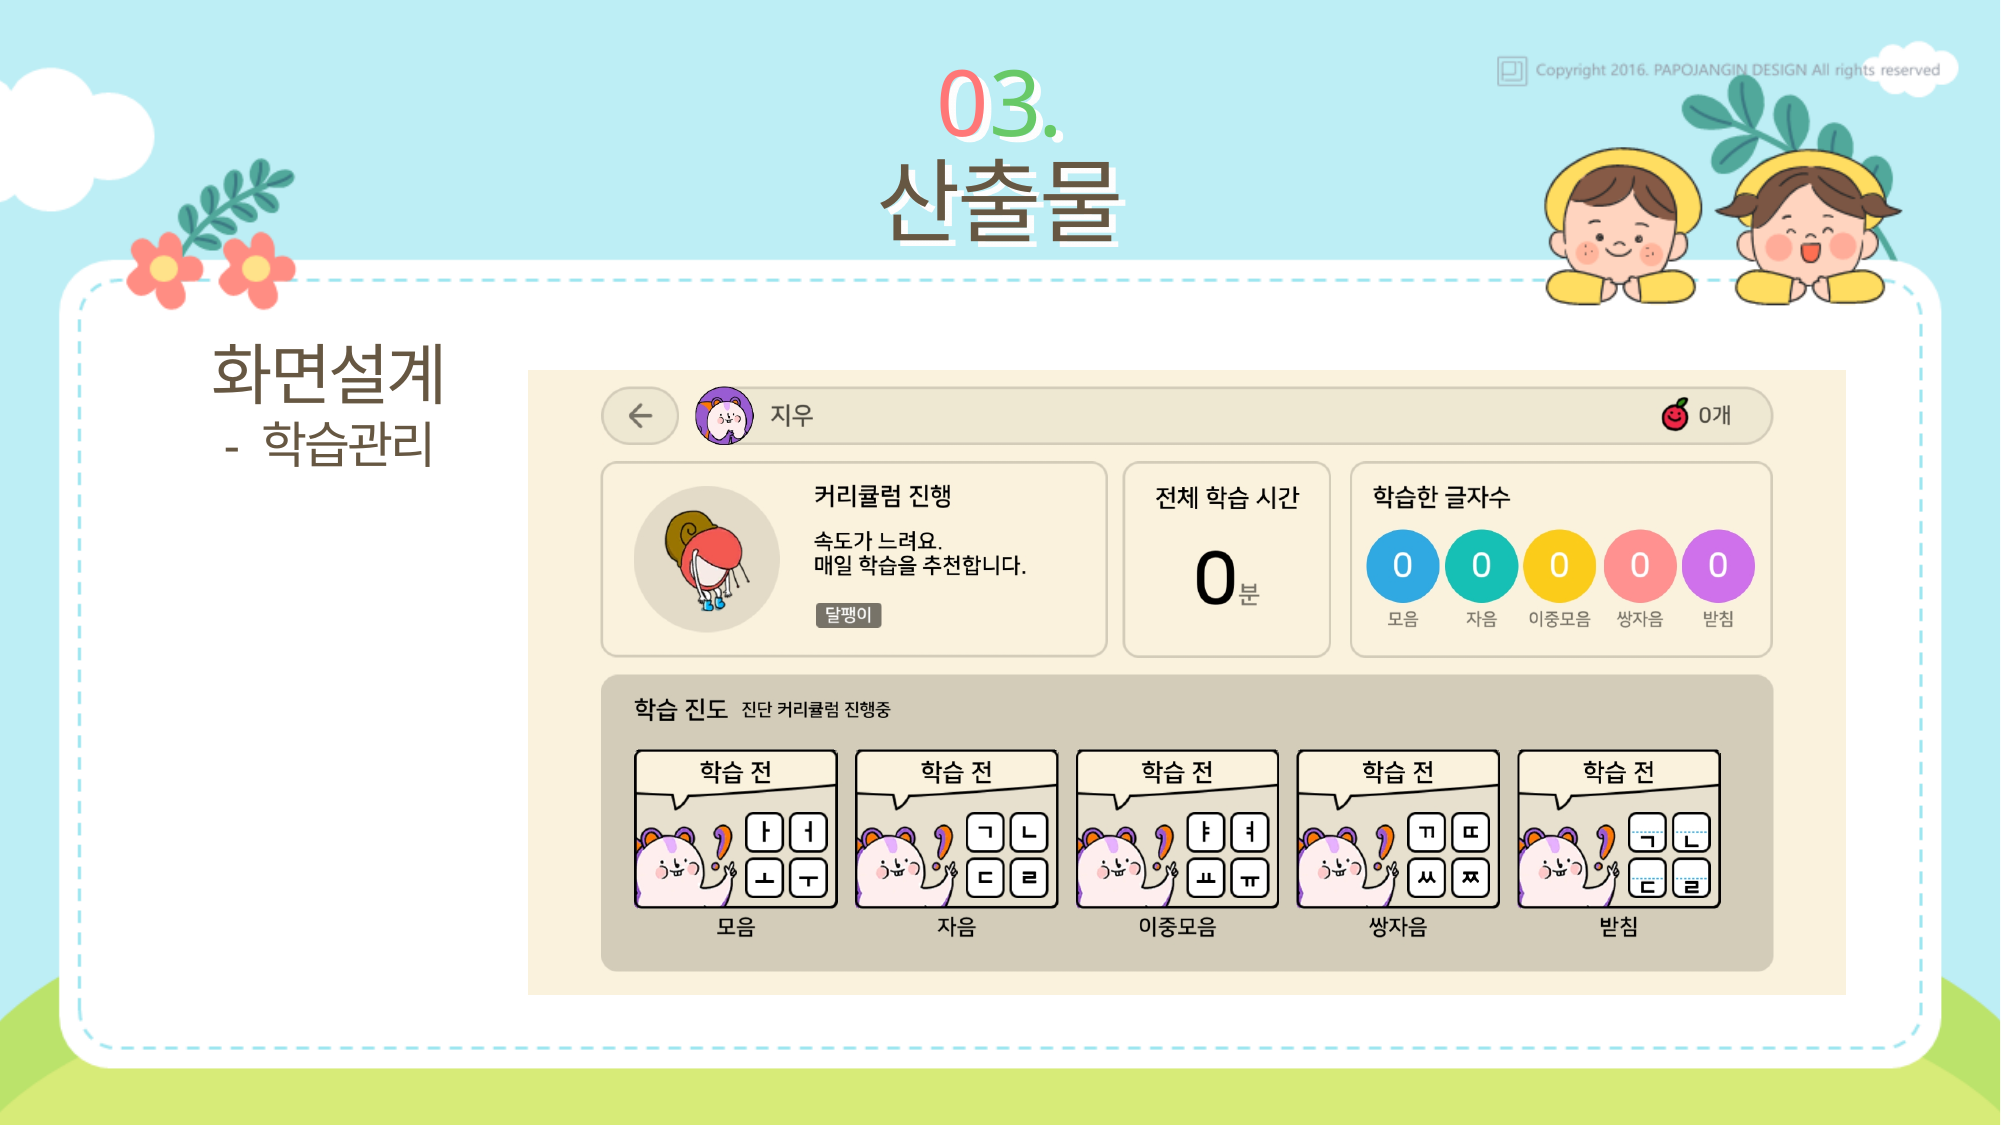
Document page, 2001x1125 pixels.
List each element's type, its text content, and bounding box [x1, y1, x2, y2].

text_box 화면설계 - 학습관리 [152, 325, 508, 481]
picture [0, 0, 2001, 1125]
title 03. 산출물 [800, 106, 1200, 207]
